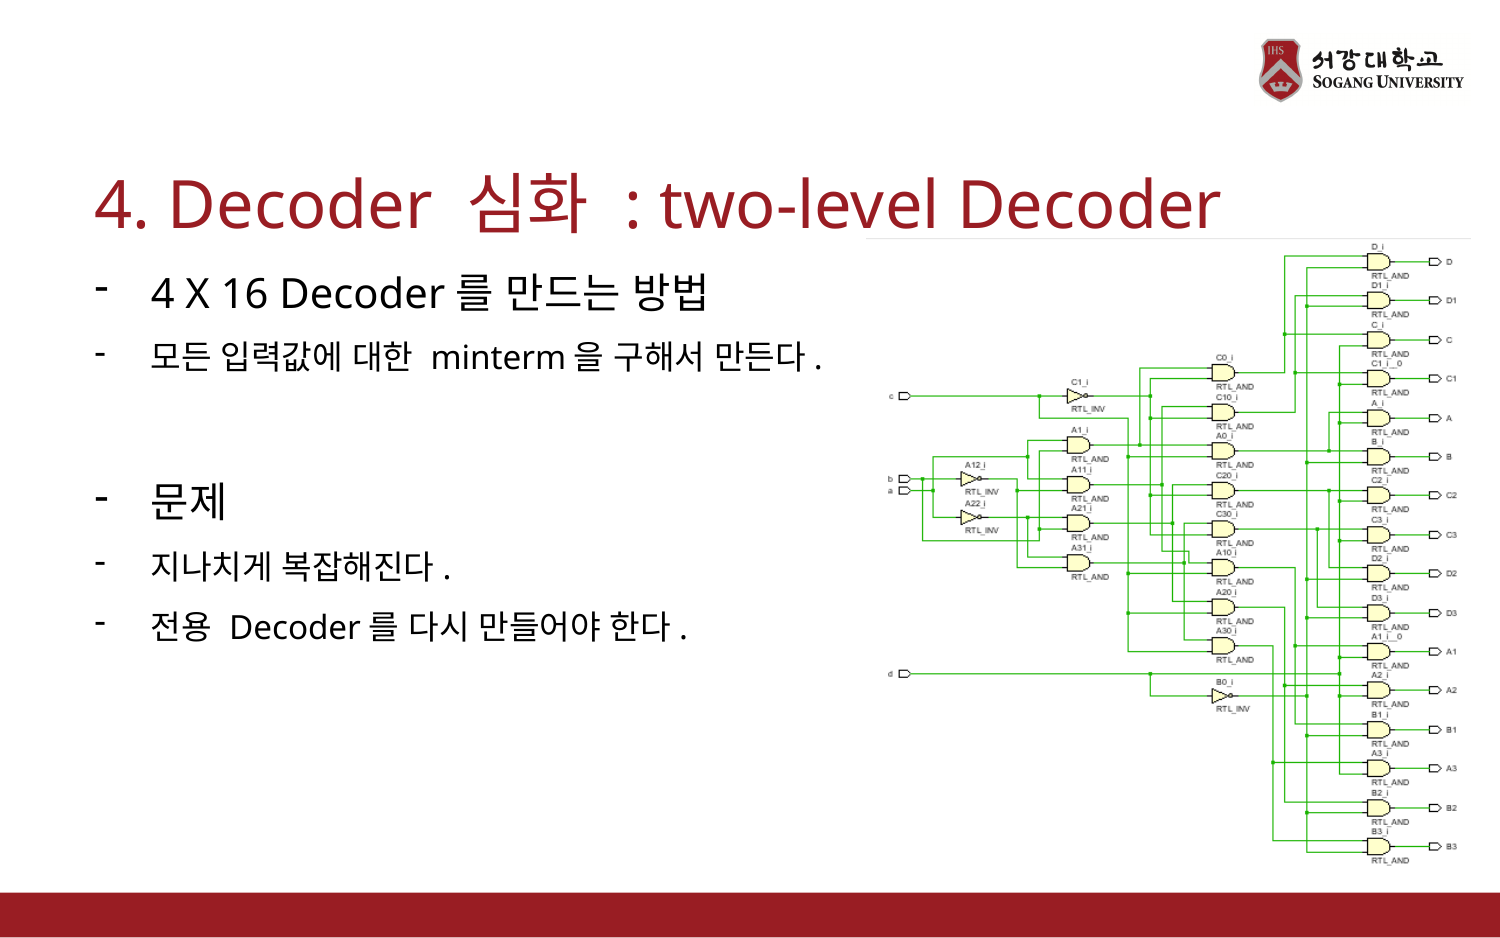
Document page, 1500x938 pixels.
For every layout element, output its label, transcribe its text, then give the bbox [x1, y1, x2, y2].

text_box [0, 892, 1500, 938]
text_box 4. Decoder 심화 : two-level Decoder 4 X 16 Decoder를 만드는 방법 모든 입력값에 대한 minterm을 구해서 만든다. 문제 지나치게 복잡해진다. 전용 Decoder를 다시 만들어야 한다. [79, 114, 1238, 744]
picture [866, 238, 1471, 867]
picture [1254, 33, 1471, 106]
